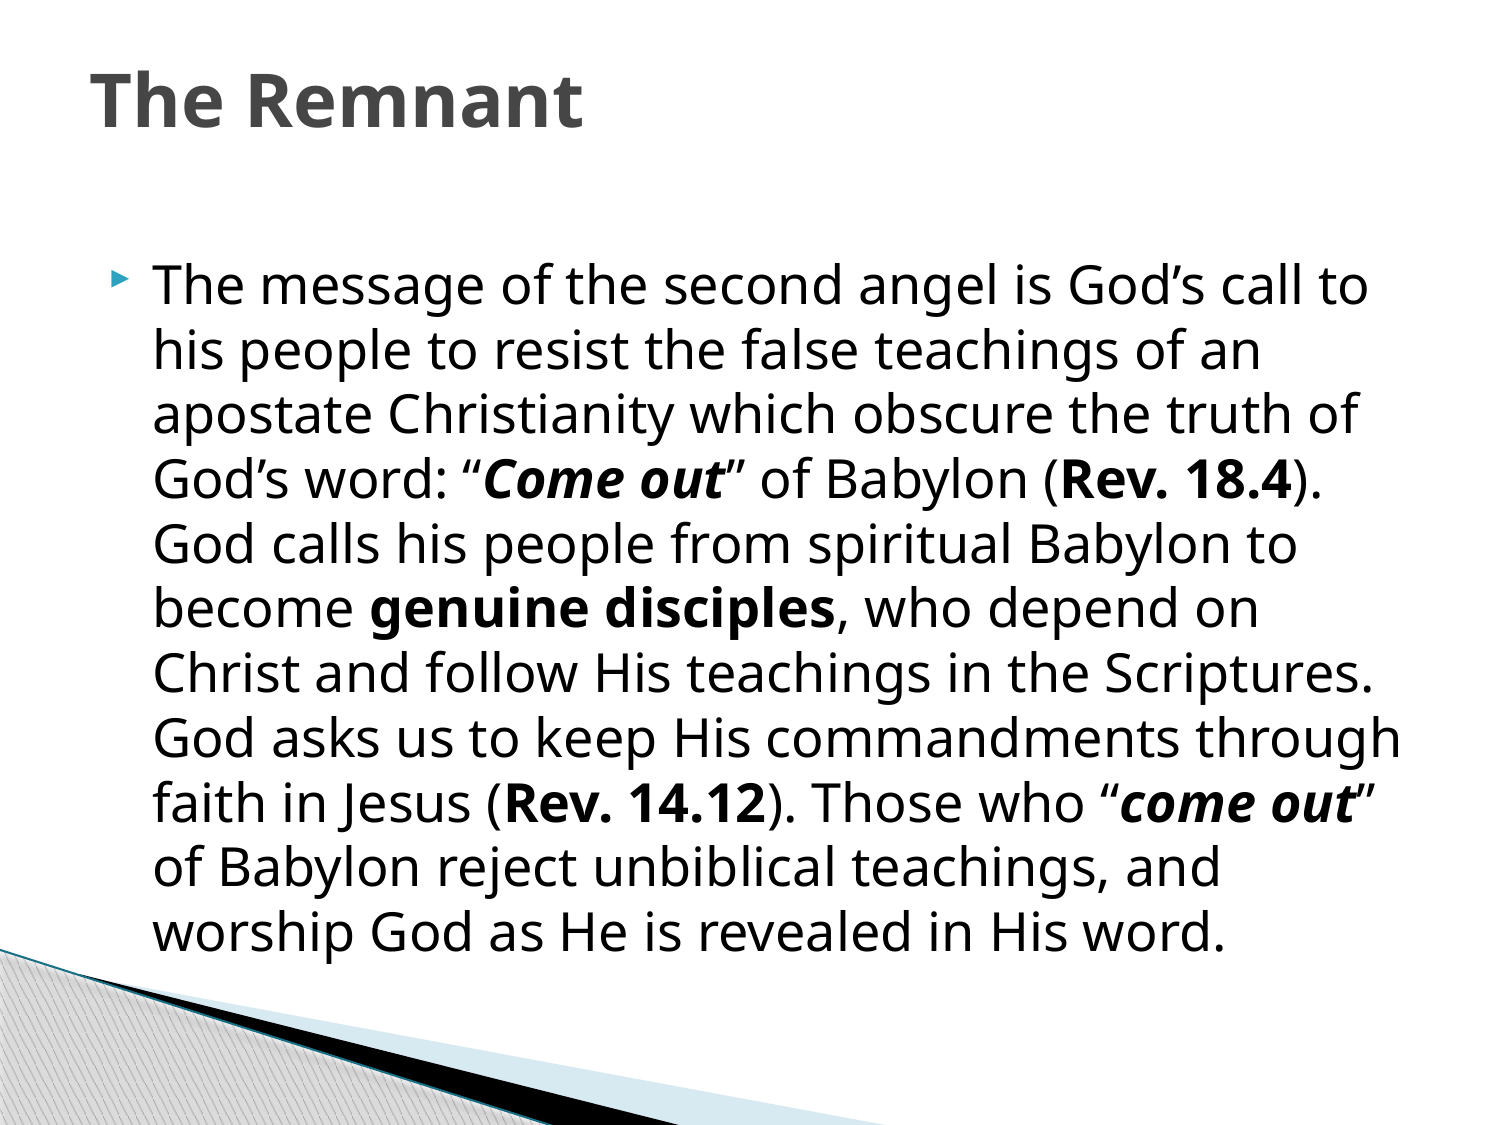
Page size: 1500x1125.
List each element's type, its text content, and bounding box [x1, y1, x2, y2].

list The message of the second angel is God’s call to his people to resist the false teachings of an apostate Christianity which obscure the truth of God’s word: “Come out” of Babylon (Rev. 18.4). God calls his people from spiritual Babylon to become genuine disciples, who depend on Christ and follow His teachings in the Scriptures. God asks us to keep His commandments through faith in Jesus (Rev. 14.12). Those who “come out” of Babylon reject unbiblical teachings, and worship God as He is revealed in His word. [75, 243, 1425, 986]
title The Remnant [75, 45, 1425, 150]
